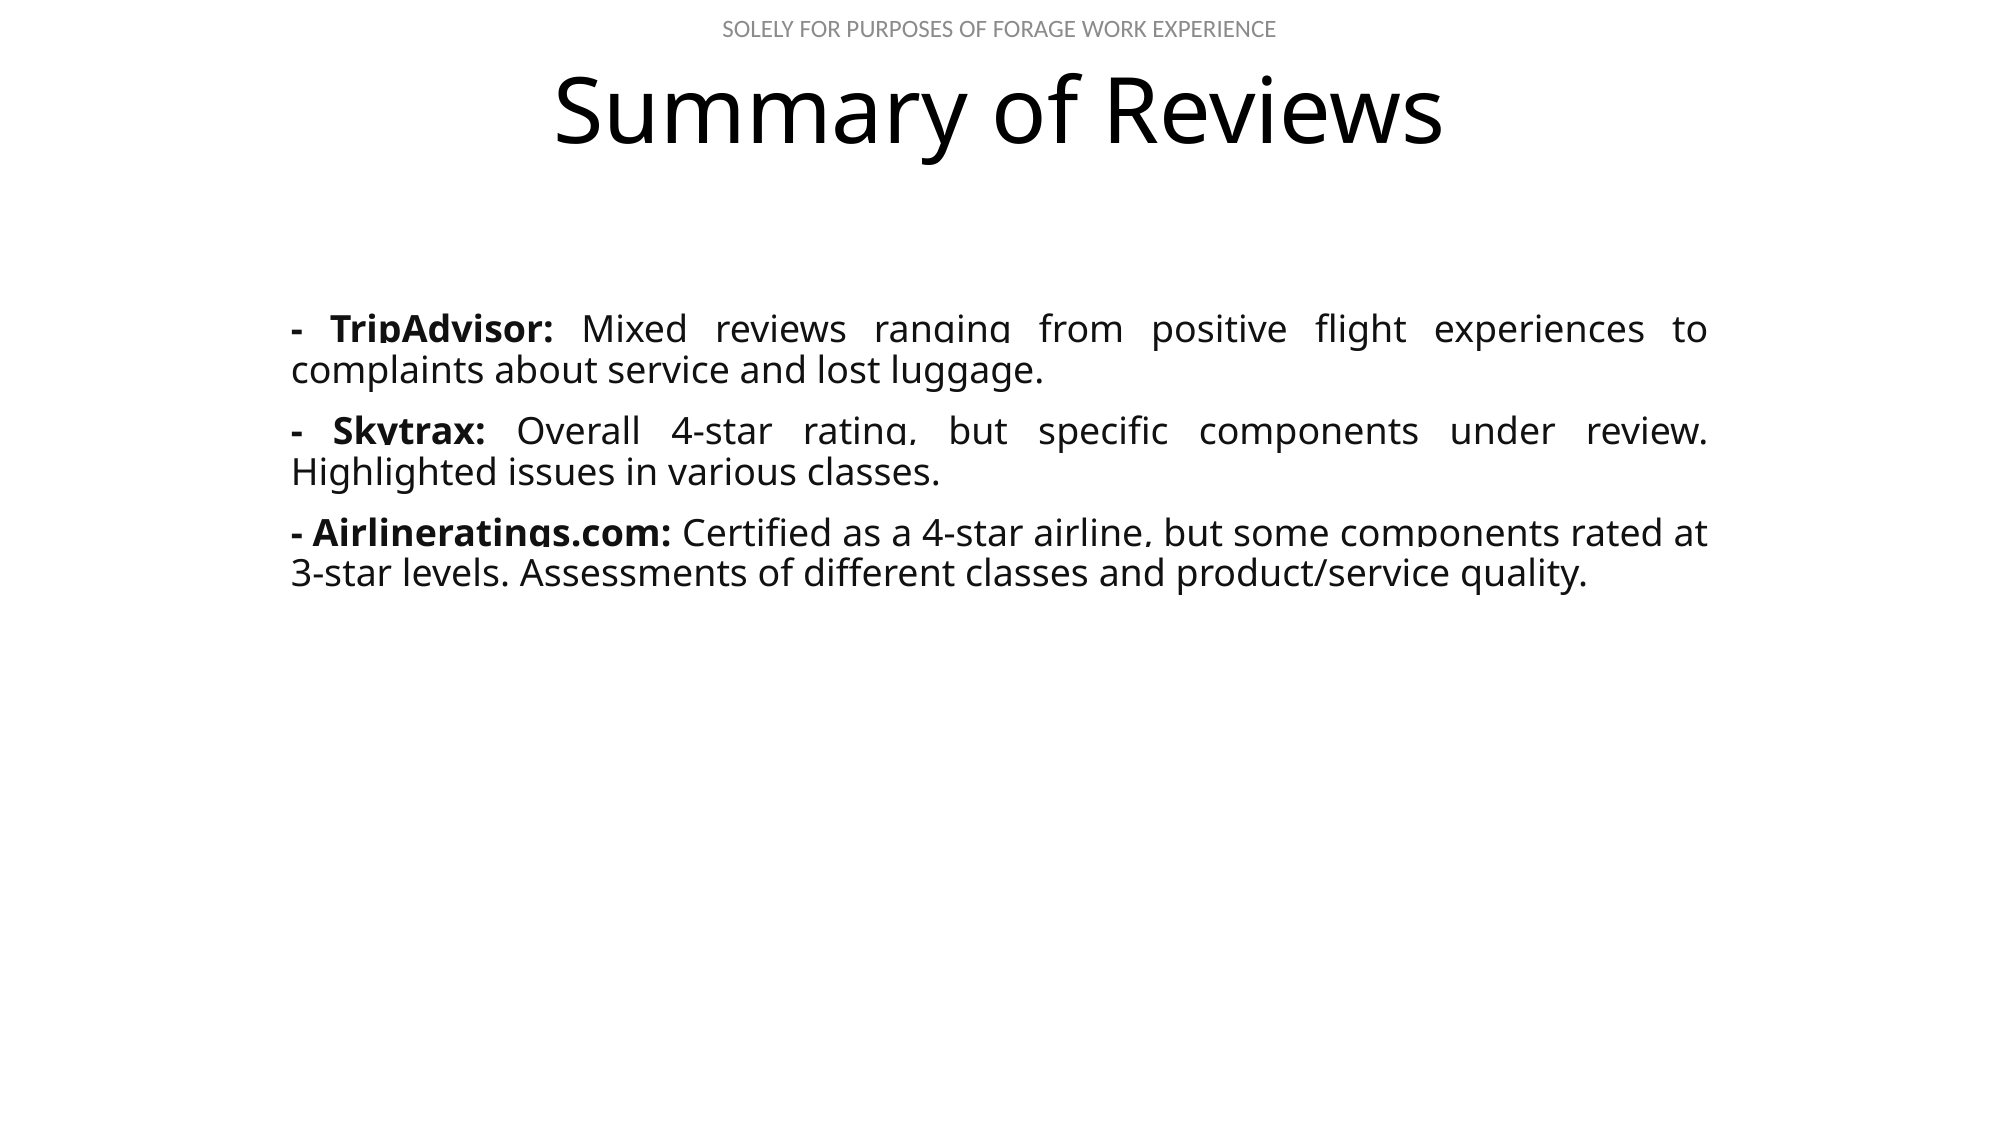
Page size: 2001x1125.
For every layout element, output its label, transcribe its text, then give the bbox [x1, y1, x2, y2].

title Summary of Reviews [137, 59, 1863, 278]
list - TripAdvisor: Mixed reviews ranging from positive flight experiences to complaints about service and lost luggage. - Skytrax: Overall 4-star rating, but specific components under review. Highlighted issues in various classes. - Airlineratings.com: Certified as a 4-star airline, but some components rated at 3-star levels. Assessments of different classes and product/service quality. [275, 303, 1725, 1017]
